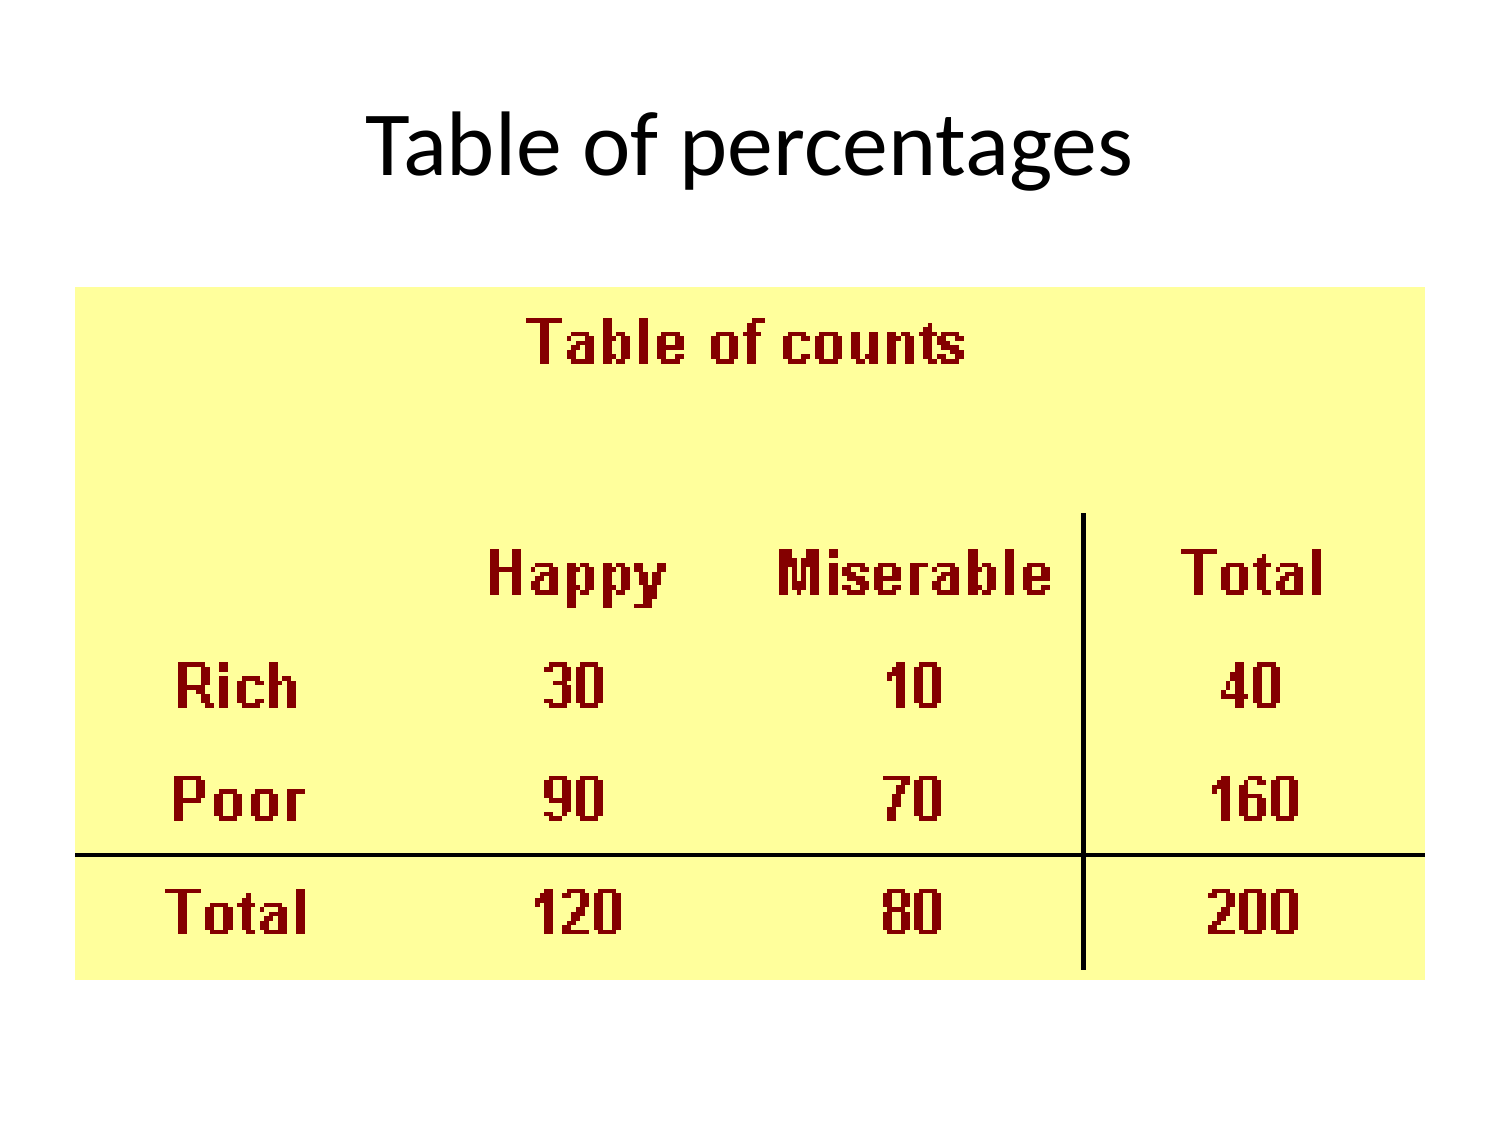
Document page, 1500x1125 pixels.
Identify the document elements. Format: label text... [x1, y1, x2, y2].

picture [74, 287, 1426, 980]
title Table of percentages [75, 45, 1425, 233]
